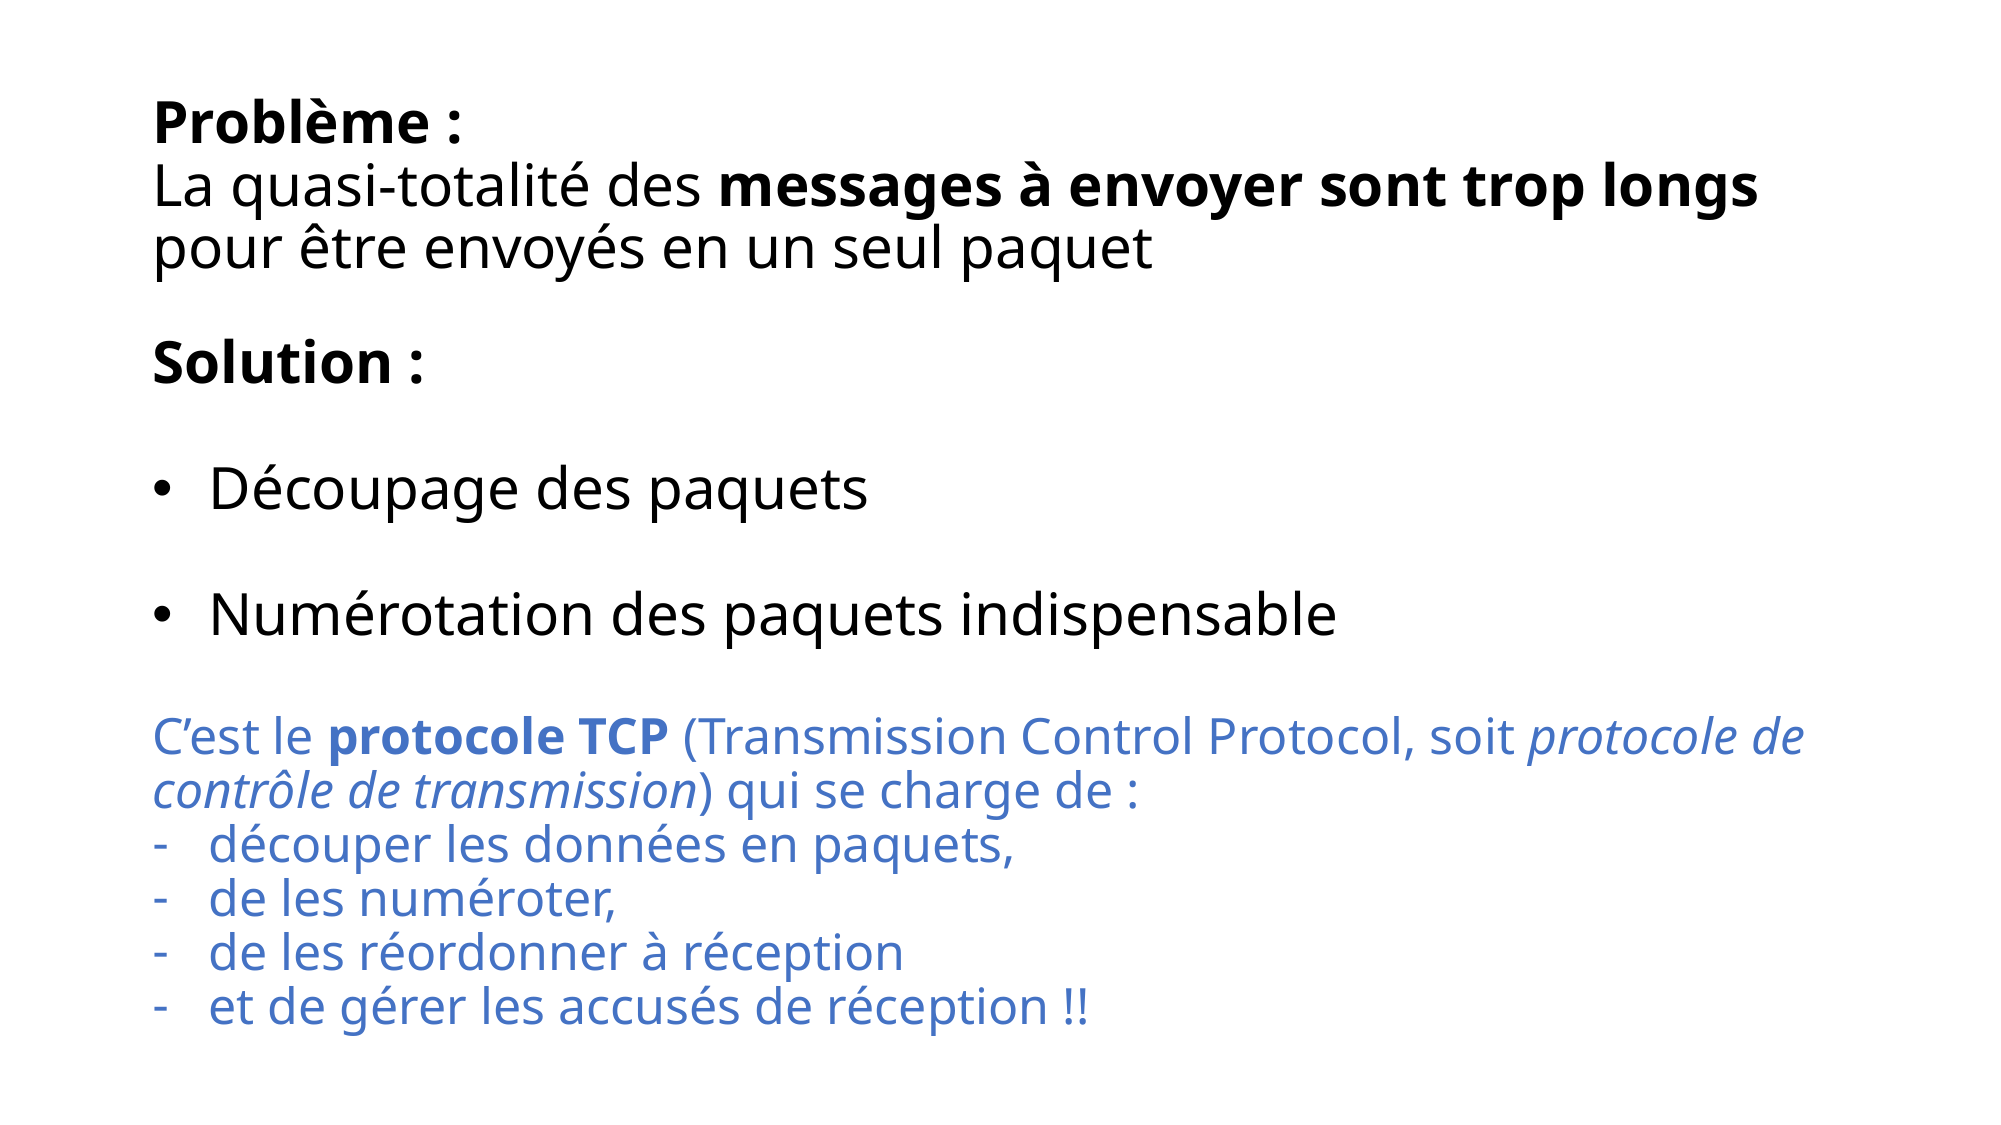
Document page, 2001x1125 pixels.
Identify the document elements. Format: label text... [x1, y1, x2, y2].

text_box Solution : Découpage des paquets Numérotation des paquets indispensable C’est le protocole TCP (Transmission Control Protocol, soit protocole de contrôle de transmission) qui se charge de : découper les données en paquets, de les numéroter, de les réordonner à réception et de gérer les accusés de réception !! [137, 326, 1863, 758]
text_box Problème : La quasi-totalité des messages à envoyer sont trop longs pour être envoyés en un seul paquet [137, 59, 1863, 315]
